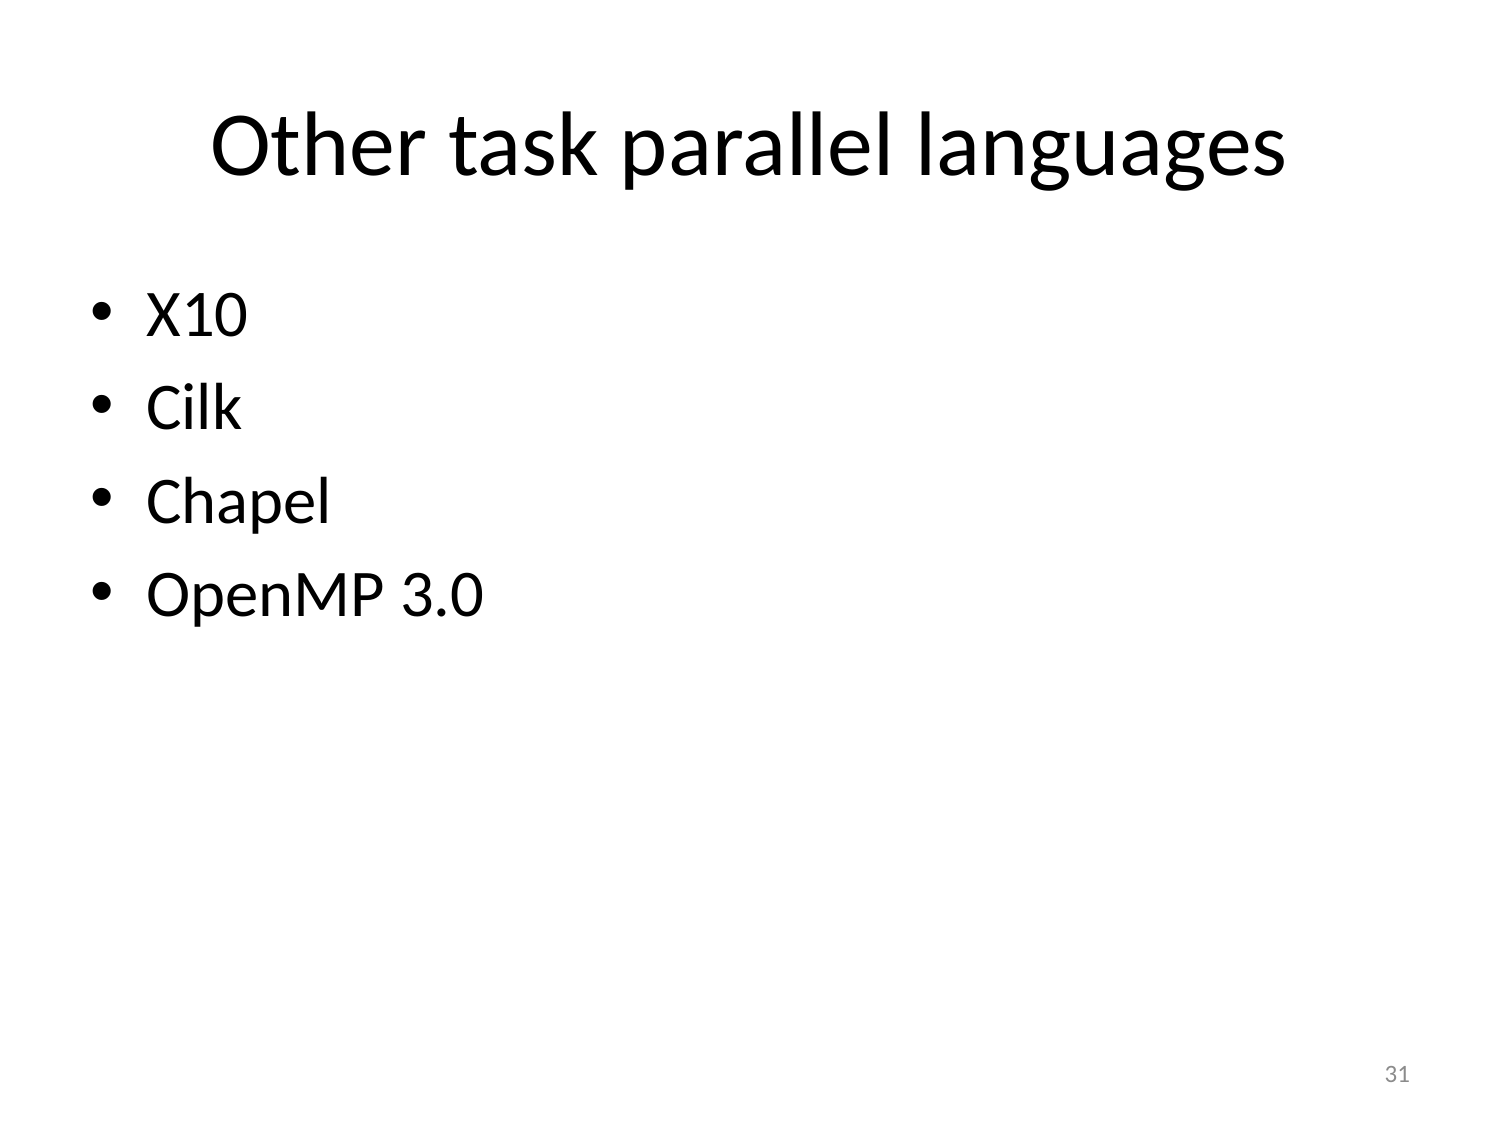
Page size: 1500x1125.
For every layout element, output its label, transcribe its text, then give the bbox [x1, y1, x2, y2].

title Other task parallel languages [75, 45, 1425, 233]
list X10 Cilk Chapel OpenMP 3.0 [75, 262, 1425, 1005]
slide_number 30 [1074, 1042, 1425, 1103]
